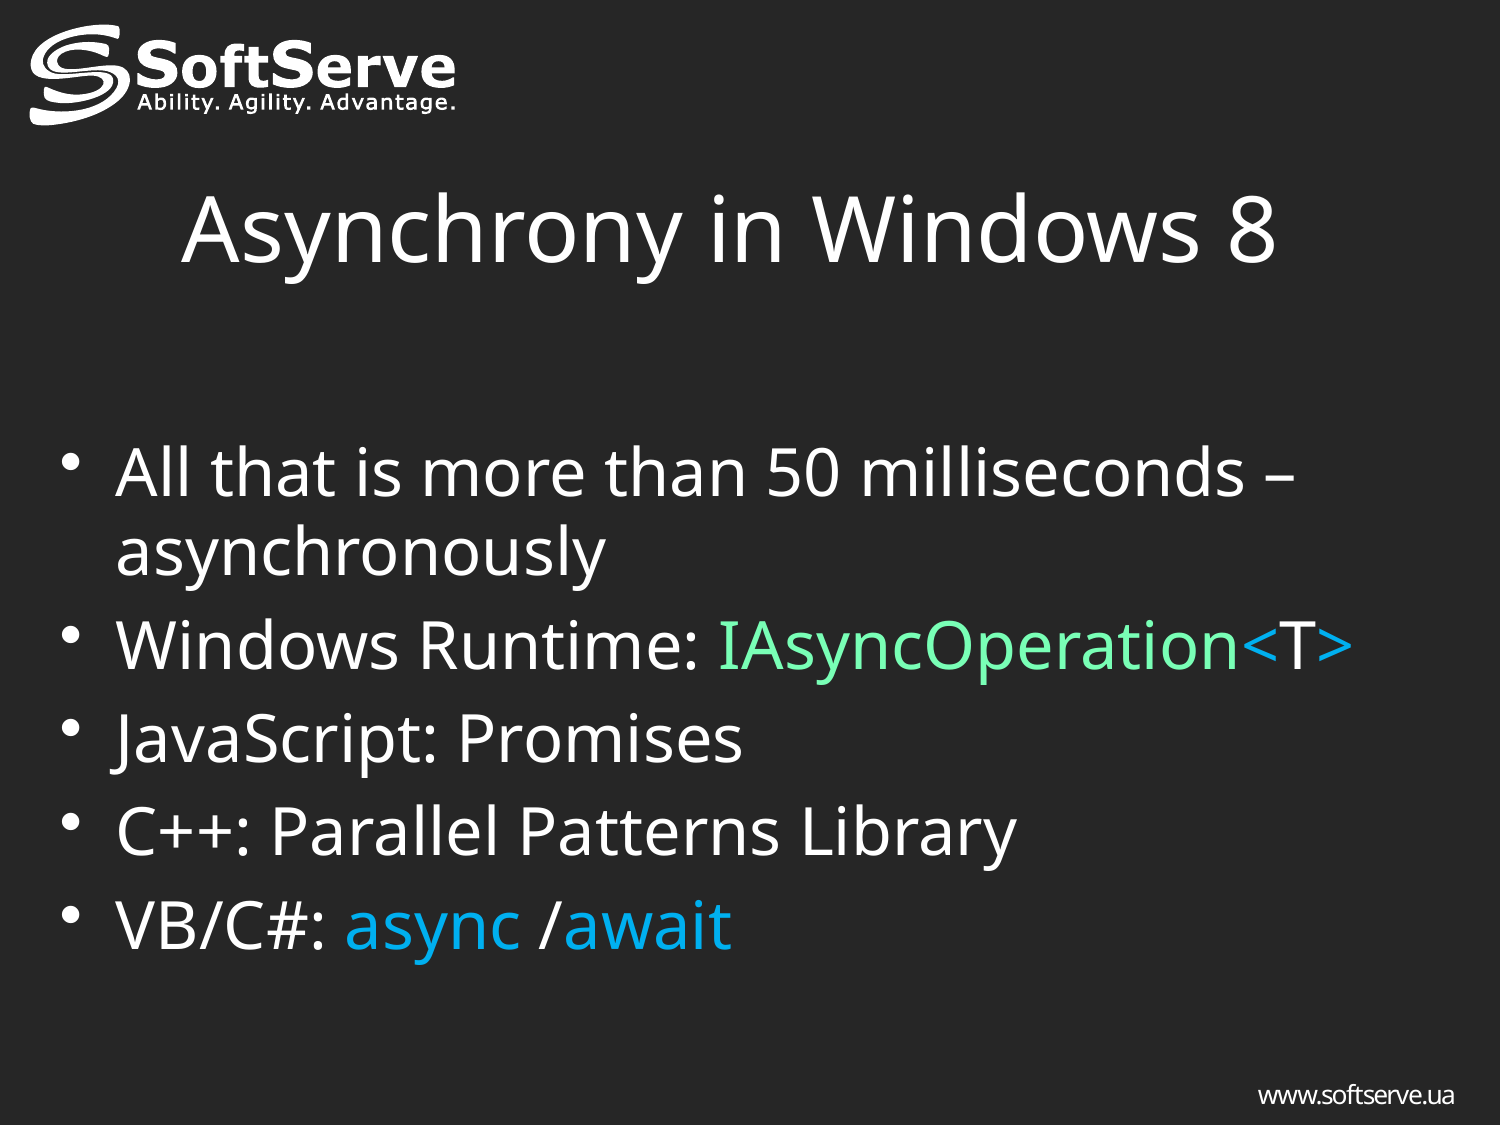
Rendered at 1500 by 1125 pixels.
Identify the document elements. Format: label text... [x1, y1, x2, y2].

title Asynchrony in Windows 8 [55, 163, 1406, 352]
list All that is more than 50 milliseconds – asynchronously Windows Runtime: IAsyncOperation<T> JavaScript: Promises C++: Parallel Patterns Library VB/C#: async /await [44, 421, 1417, 1125]
